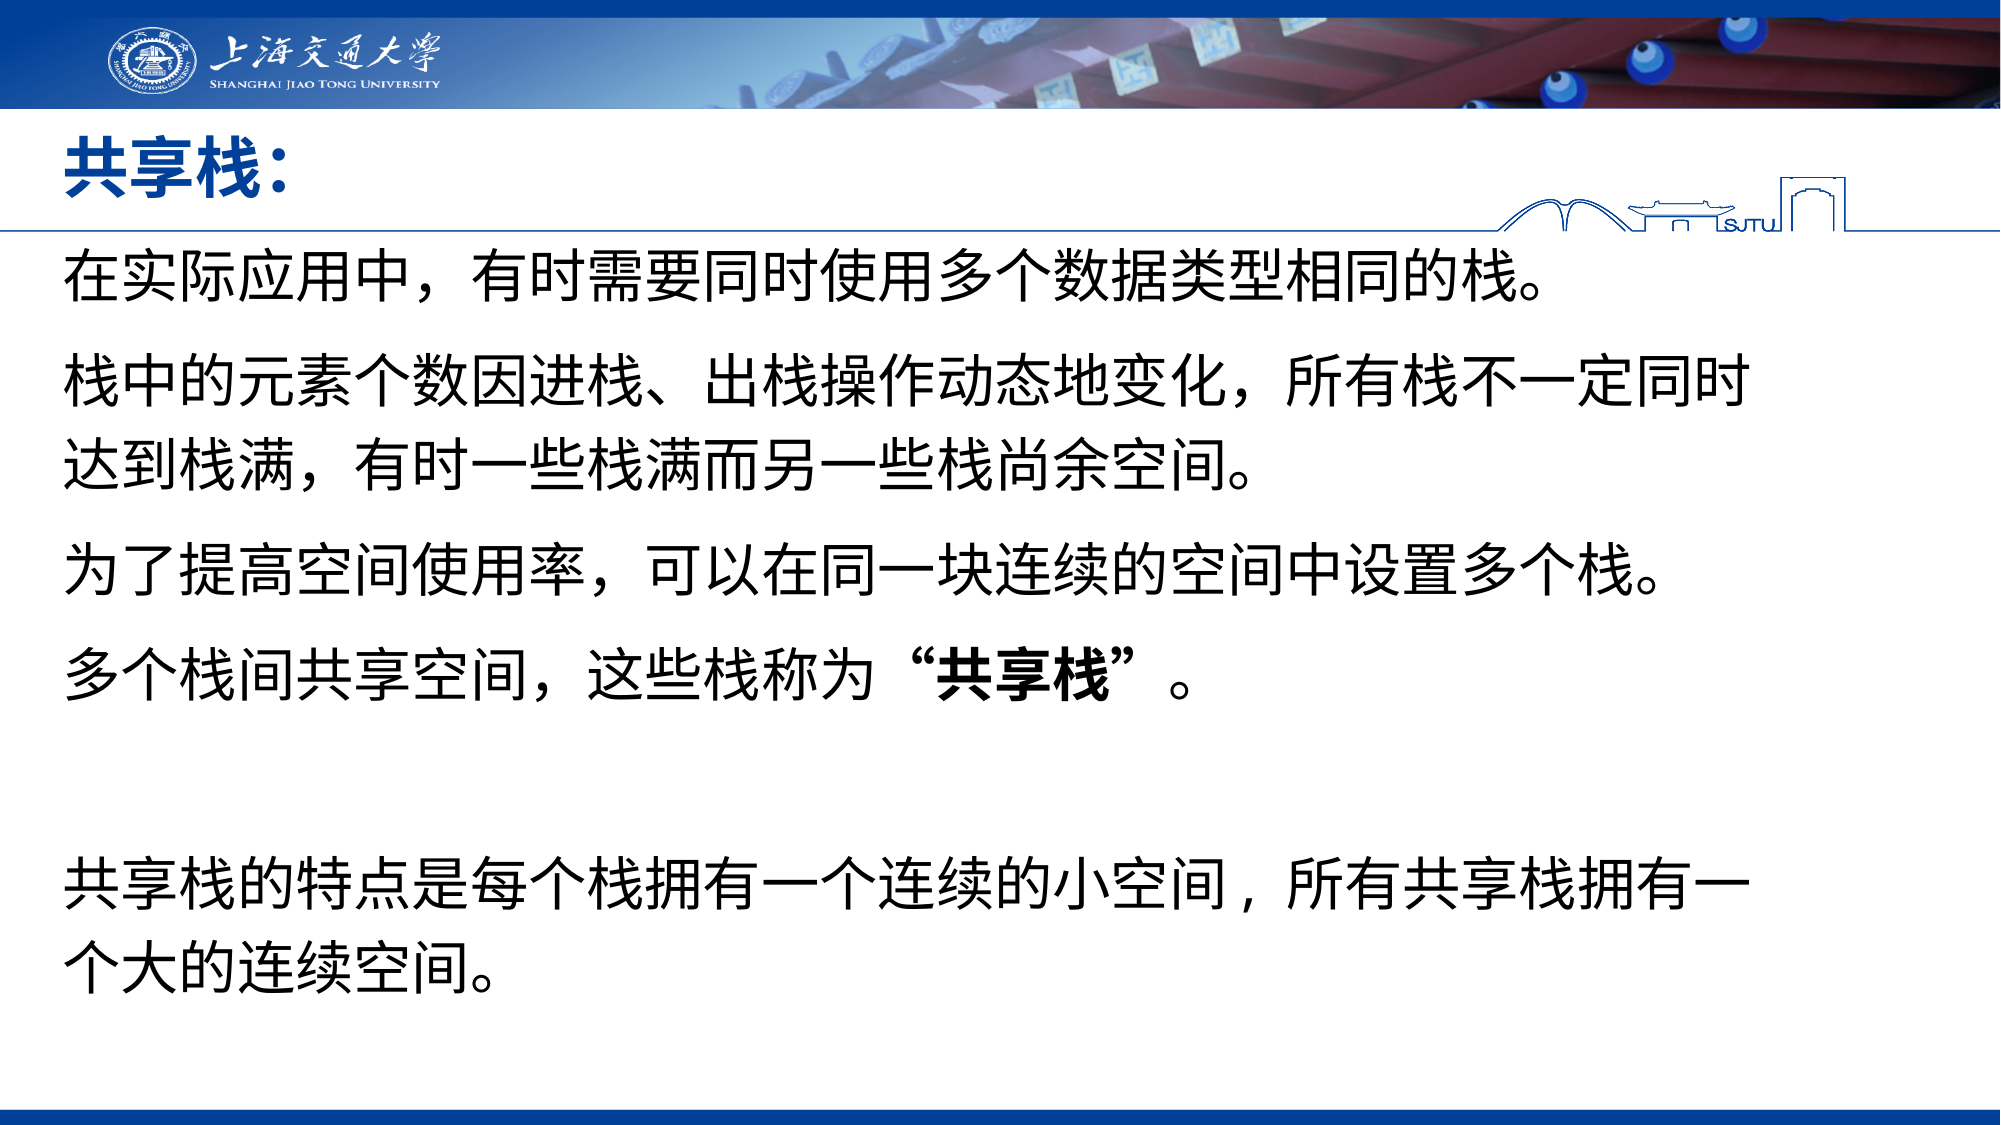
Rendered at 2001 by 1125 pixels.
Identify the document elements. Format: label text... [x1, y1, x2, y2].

picture [0, 0, 2001, 109]
title 共享栈： [47, 123, 1879, 218]
list 在实际应用中，有时需要同时使用多个数据类型相同的栈。 栈中的元素个数因进栈、出栈操作动态地变化，所有栈不一定同时达到栈满，有时一些栈满而另一些栈尚余空间。 为了提高空间使用率，可以在同一块连续的空间中设置多个栈。 多个栈间共享空间，这些栈称为“共享栈”。 共享栈的特点是每个栈拥有一个连续的小空间, 所有共享栈拥有一个大的连续空间。 [47, 218, 1774, 1057]
